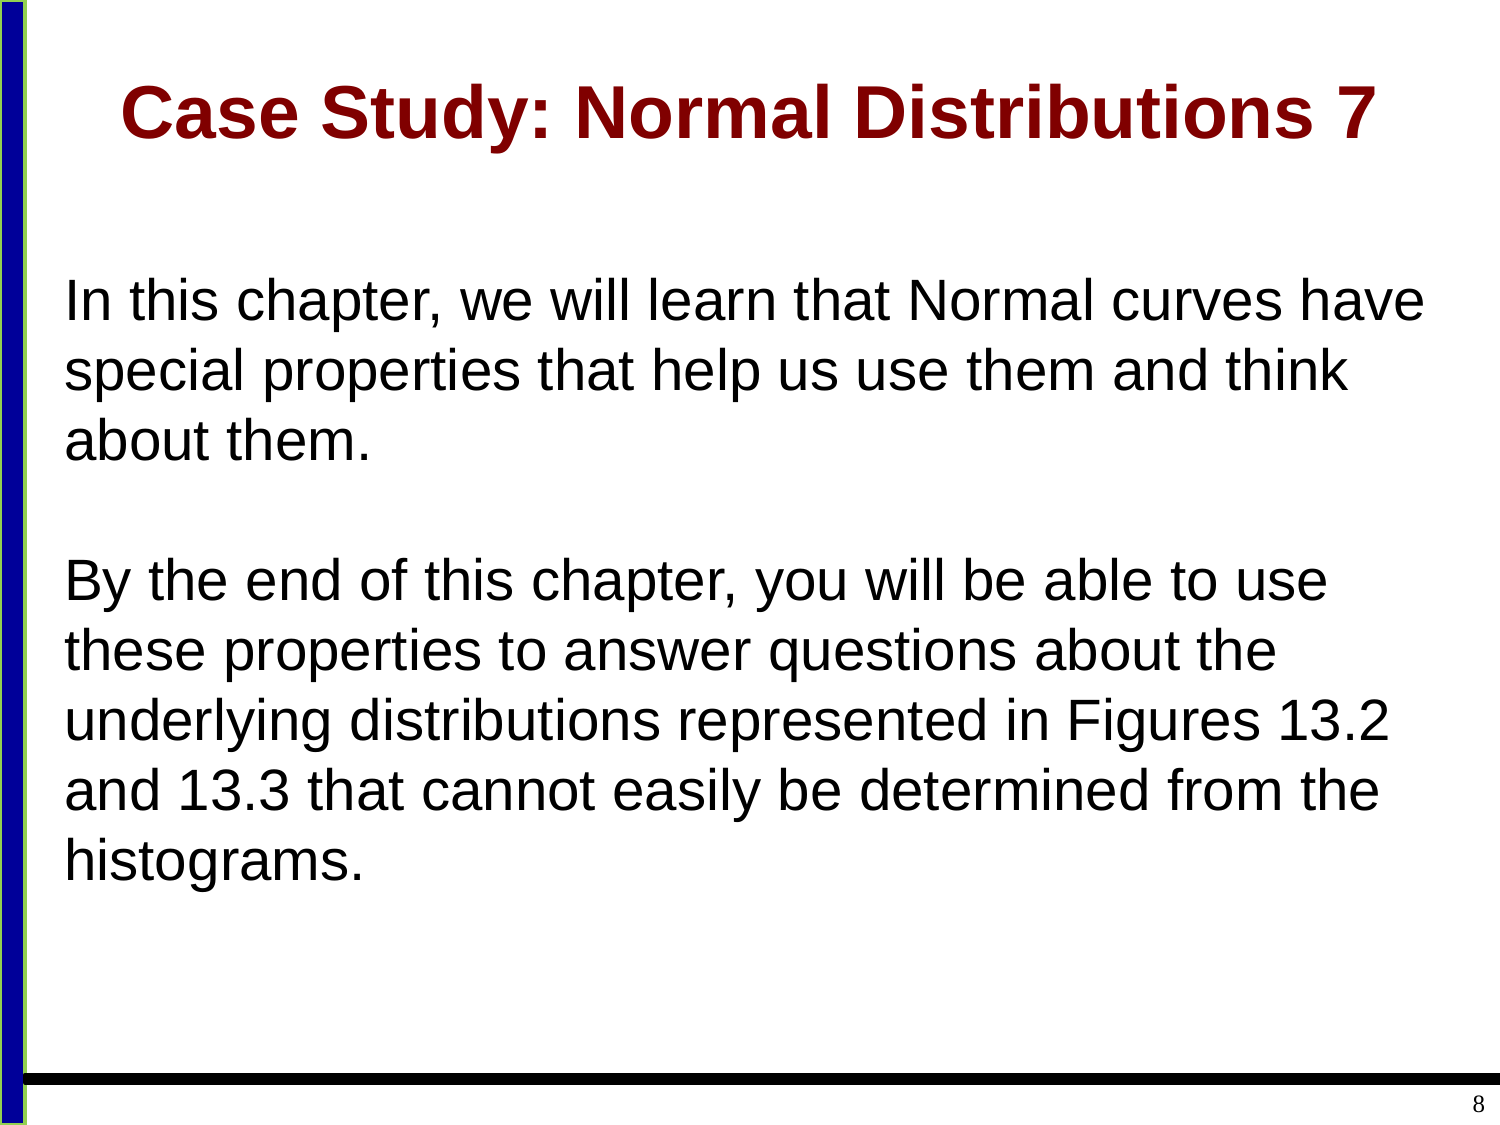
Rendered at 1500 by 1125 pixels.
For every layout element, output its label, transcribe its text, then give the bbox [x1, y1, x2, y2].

title Case Study: Normal Distributions 7 [74, 59, 1426, 248]
text_box In this chapter, we will learn that Normal curves have special properties that help us use them and think about them. By the end of this chapter, you will be able to use these properties to answer questions about the underlying distributions represented in Figures 13.2 and 13.3 that cannot easily be determined from the histograms. [49, 254, 1487, 900]
